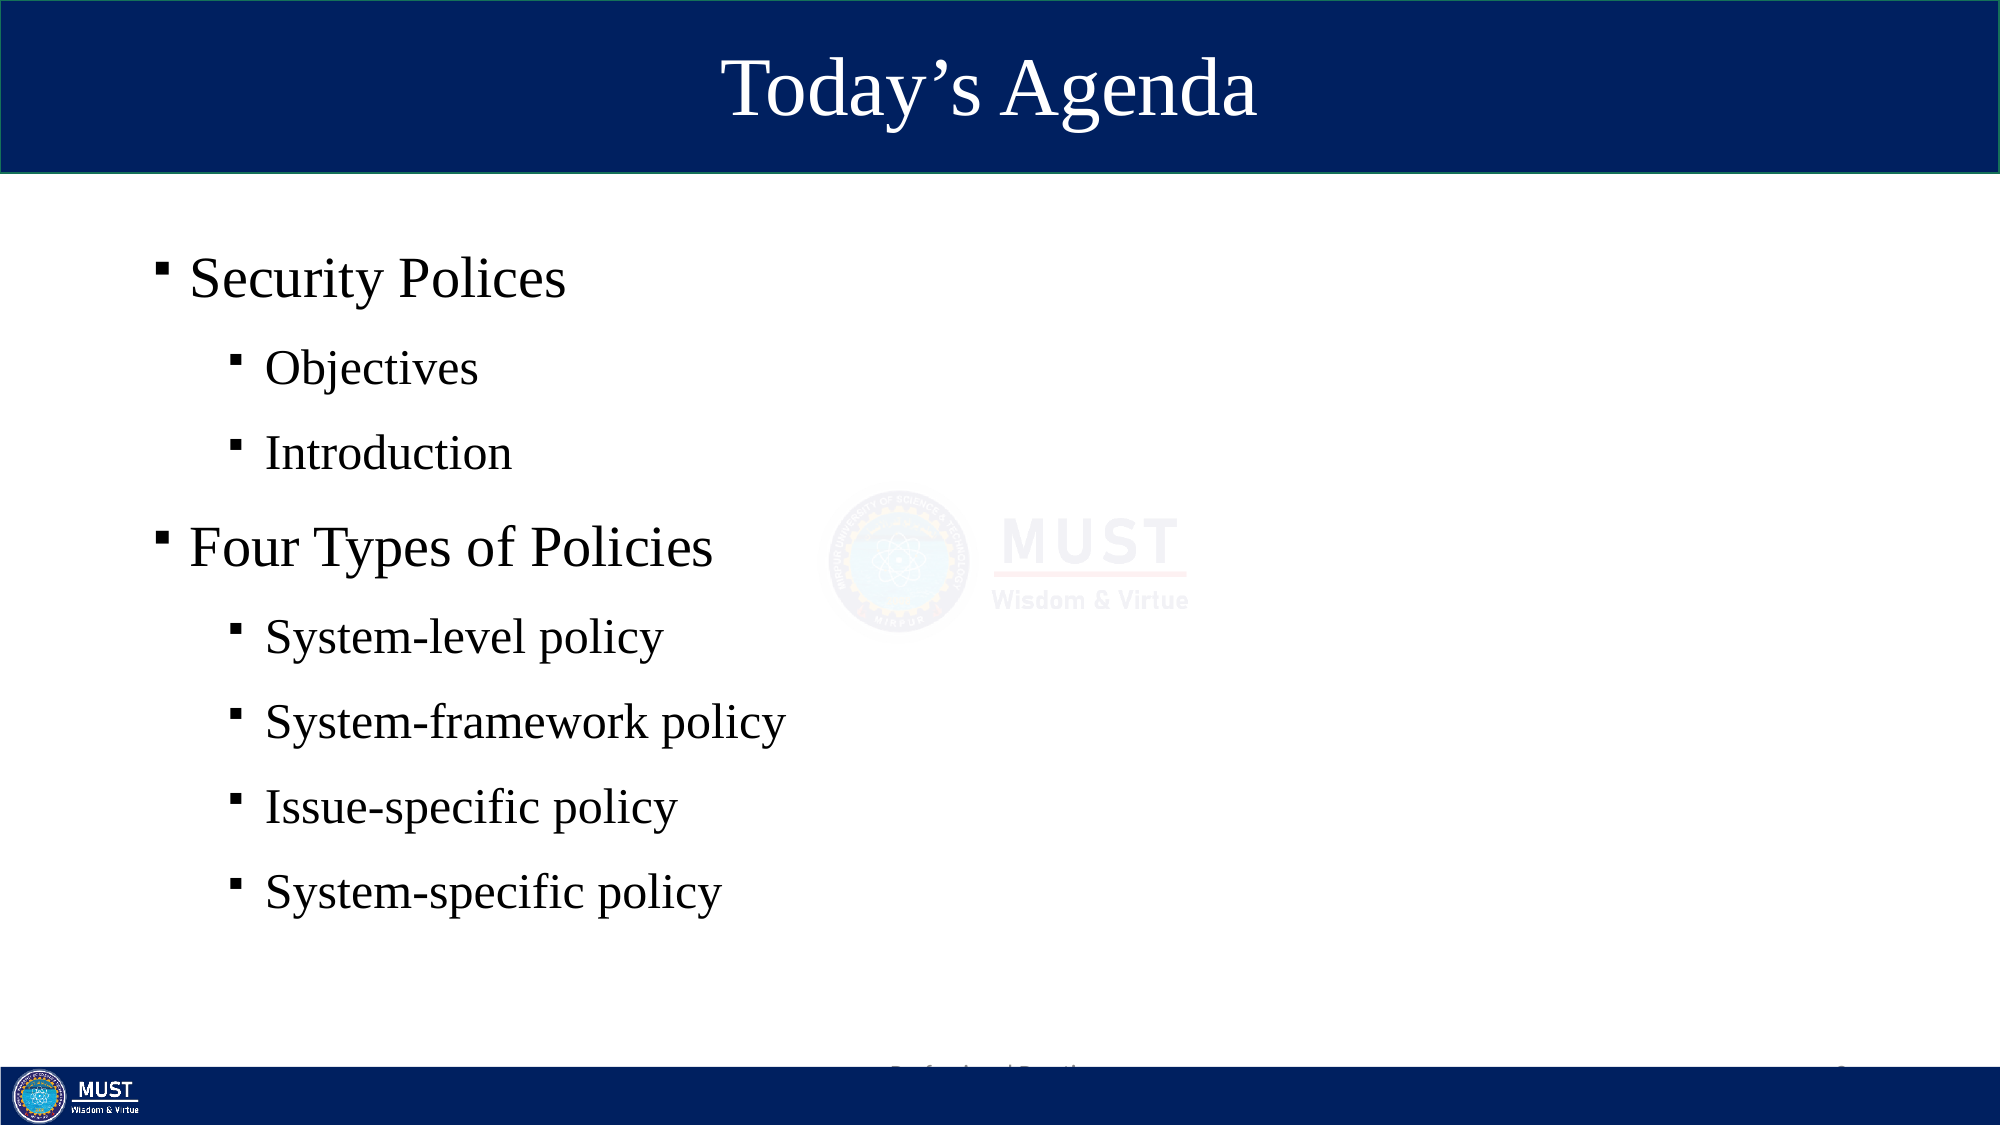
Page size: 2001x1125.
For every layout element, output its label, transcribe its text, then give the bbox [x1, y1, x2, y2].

text_box [0, 0, 2000, 174]
list Security Polices Objectives Introduction Four Types of Policies System-level policy System-framework policy Issue-specific policy System-specific policy [137, 231, 1863, 946]
text_box [0, 1066, 9, 1125]
title Today’s Agenda [137, 2, 1863, 176]
footer Professional Practices [662, 1042, 1338, 1103]
text_box [139, 1066, 2000, 1125]
picture [9, 1066, 139, 1125]
slide_number 3 [1412, 1042, 1863, 1103]
